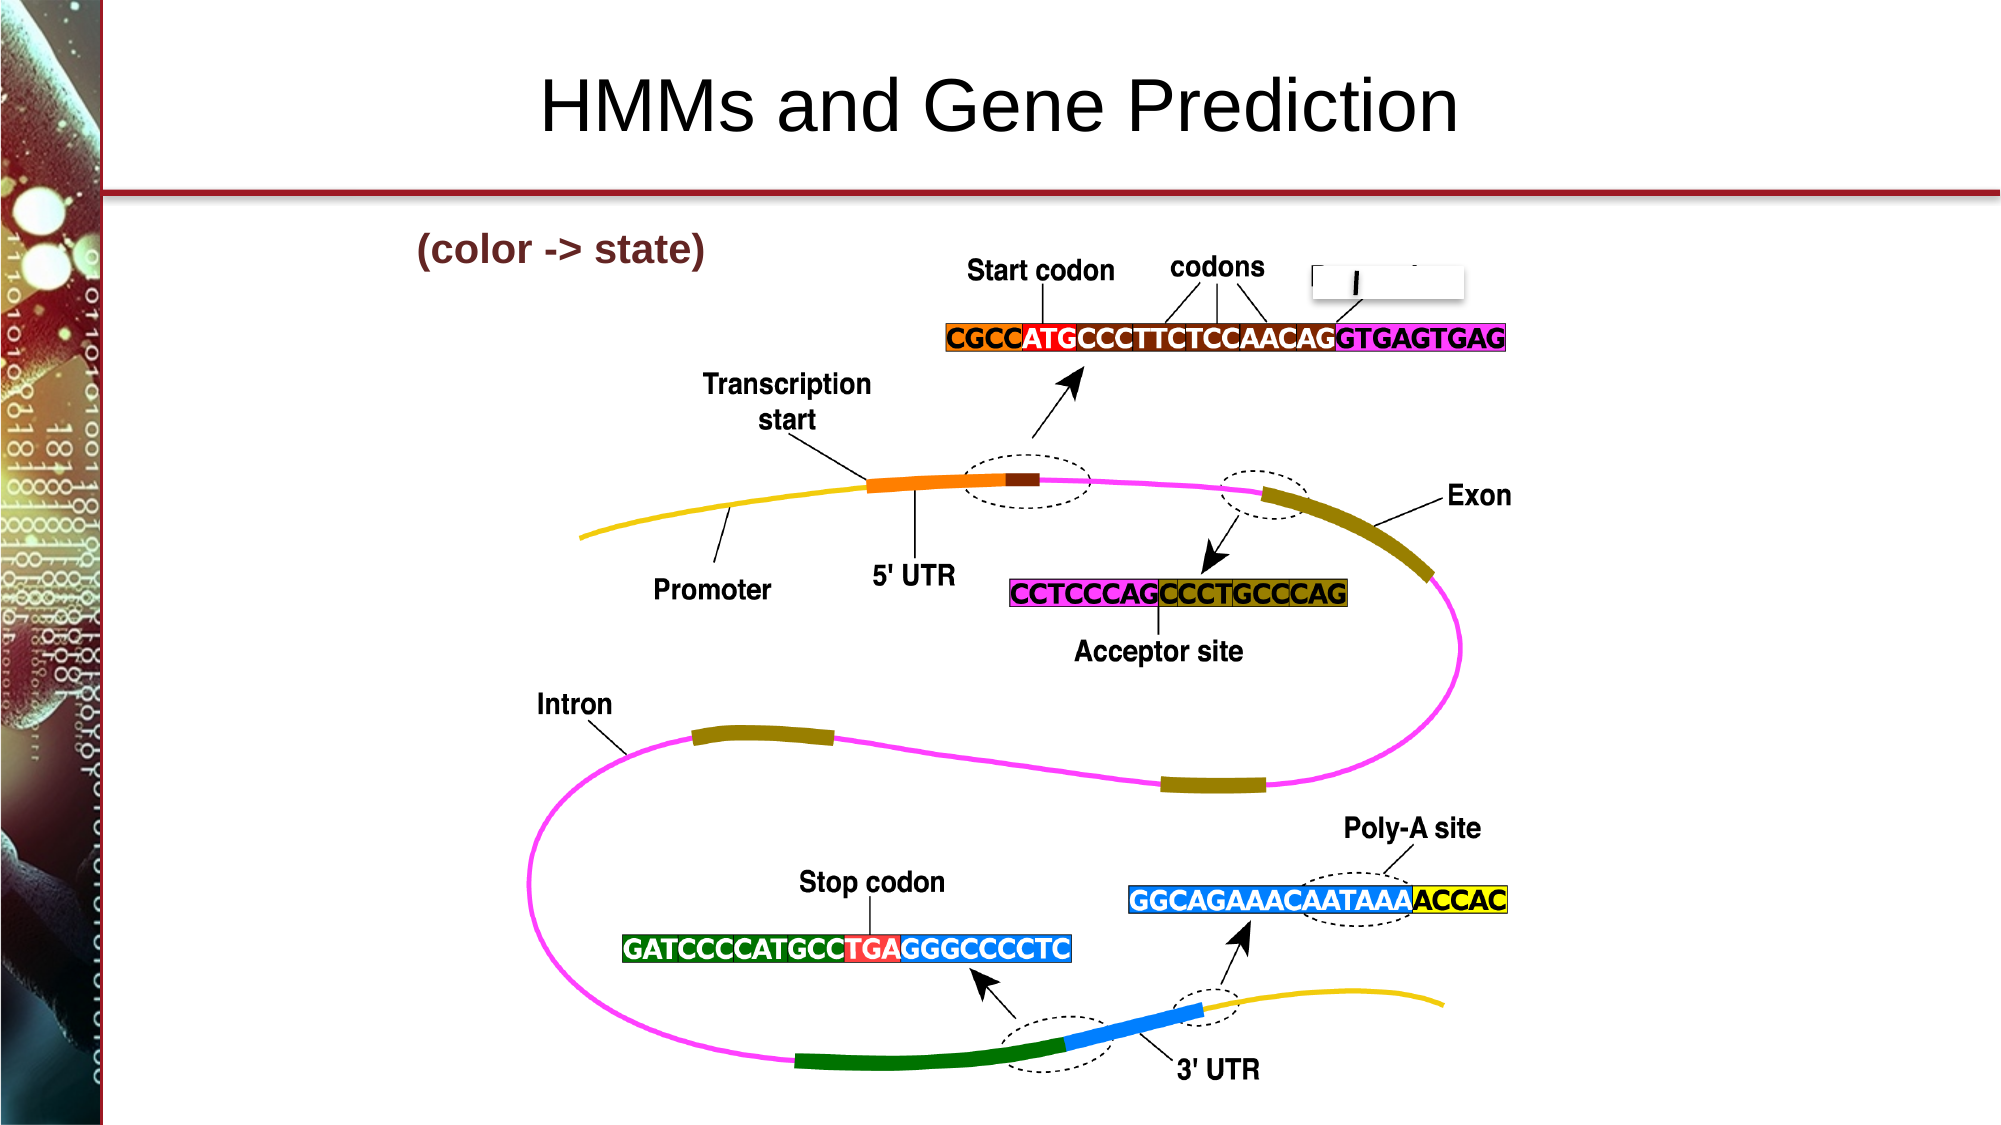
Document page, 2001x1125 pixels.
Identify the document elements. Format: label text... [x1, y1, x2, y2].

picture [377, 208, 1624, 1125]
picture [1, 1, 100, 1124]
text_box HMMs and Gene Prediction [362, 7, 1638, 196]
